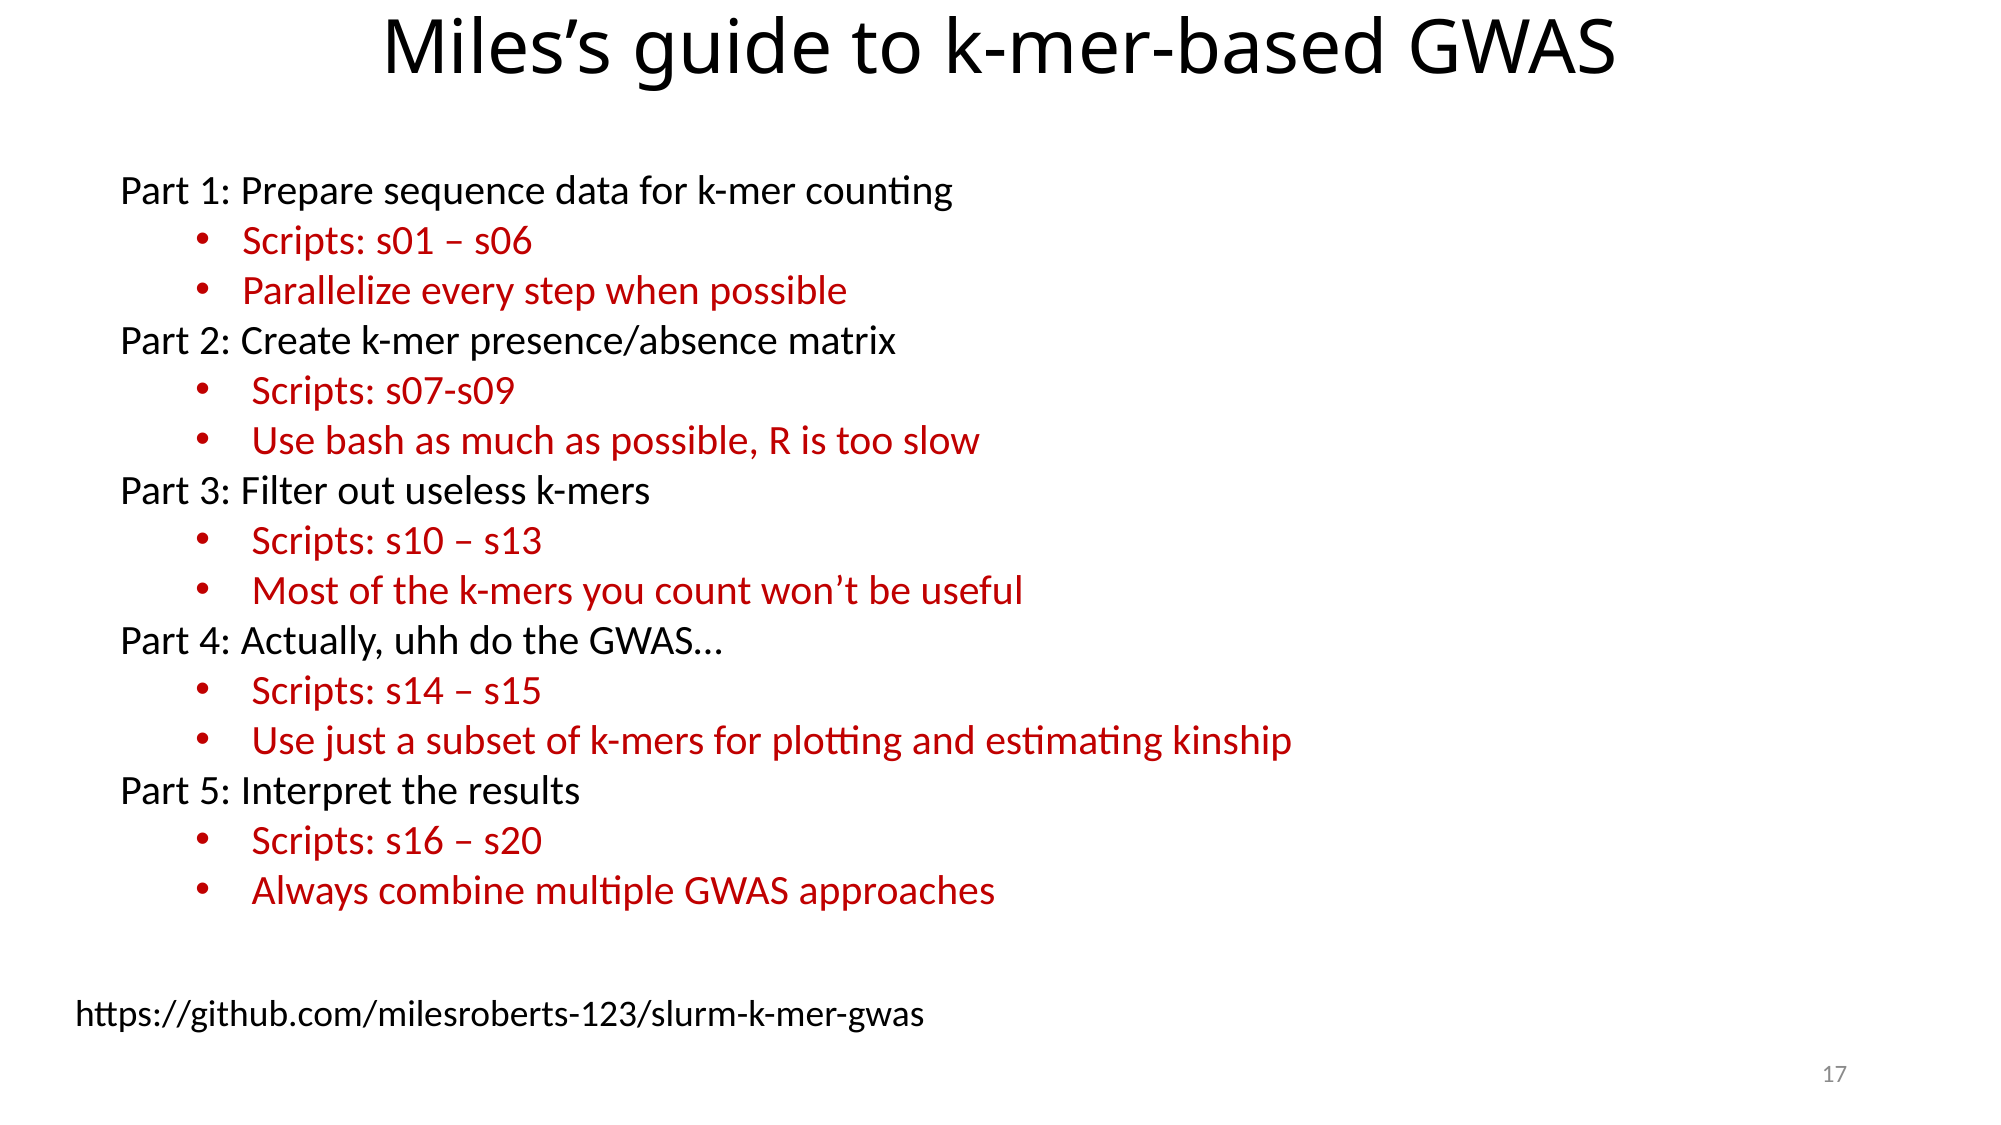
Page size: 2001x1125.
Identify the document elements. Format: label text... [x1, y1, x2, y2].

slide_number 17 [1412, 1042, 1863, 1103]
text_box https://github.com/milesroberts-123/slurm-k-mer-gwas [60, 982, 1061, 1042]
text_box [0, 99, 2000, 216]
text_box Part 1: Prepare sequence data for k-mer counting Scripts: s01 – s06 Parallelize every step when possible Part 2: Create k-mer presence/absence matrix Scripts: s07-s09 Use bash as much as possible, R is too slow Part 3: Filter out useless k-mers Scripts: s10 – s13 Most of the k-mers you count won’t be useful Part 4: Actually, uhh do the GWAS… Scripts: s14 – s15 Use just a subset of k-mers for plotting and estimating kinship Part 5: Interpret the results Scripts: s16 – s20 Always combine multiple GWAS approaches [105, 155, 1308, 921]
text_box Miles’s guide to k-mer-based GWAS [0, 0, 2000, 99]
